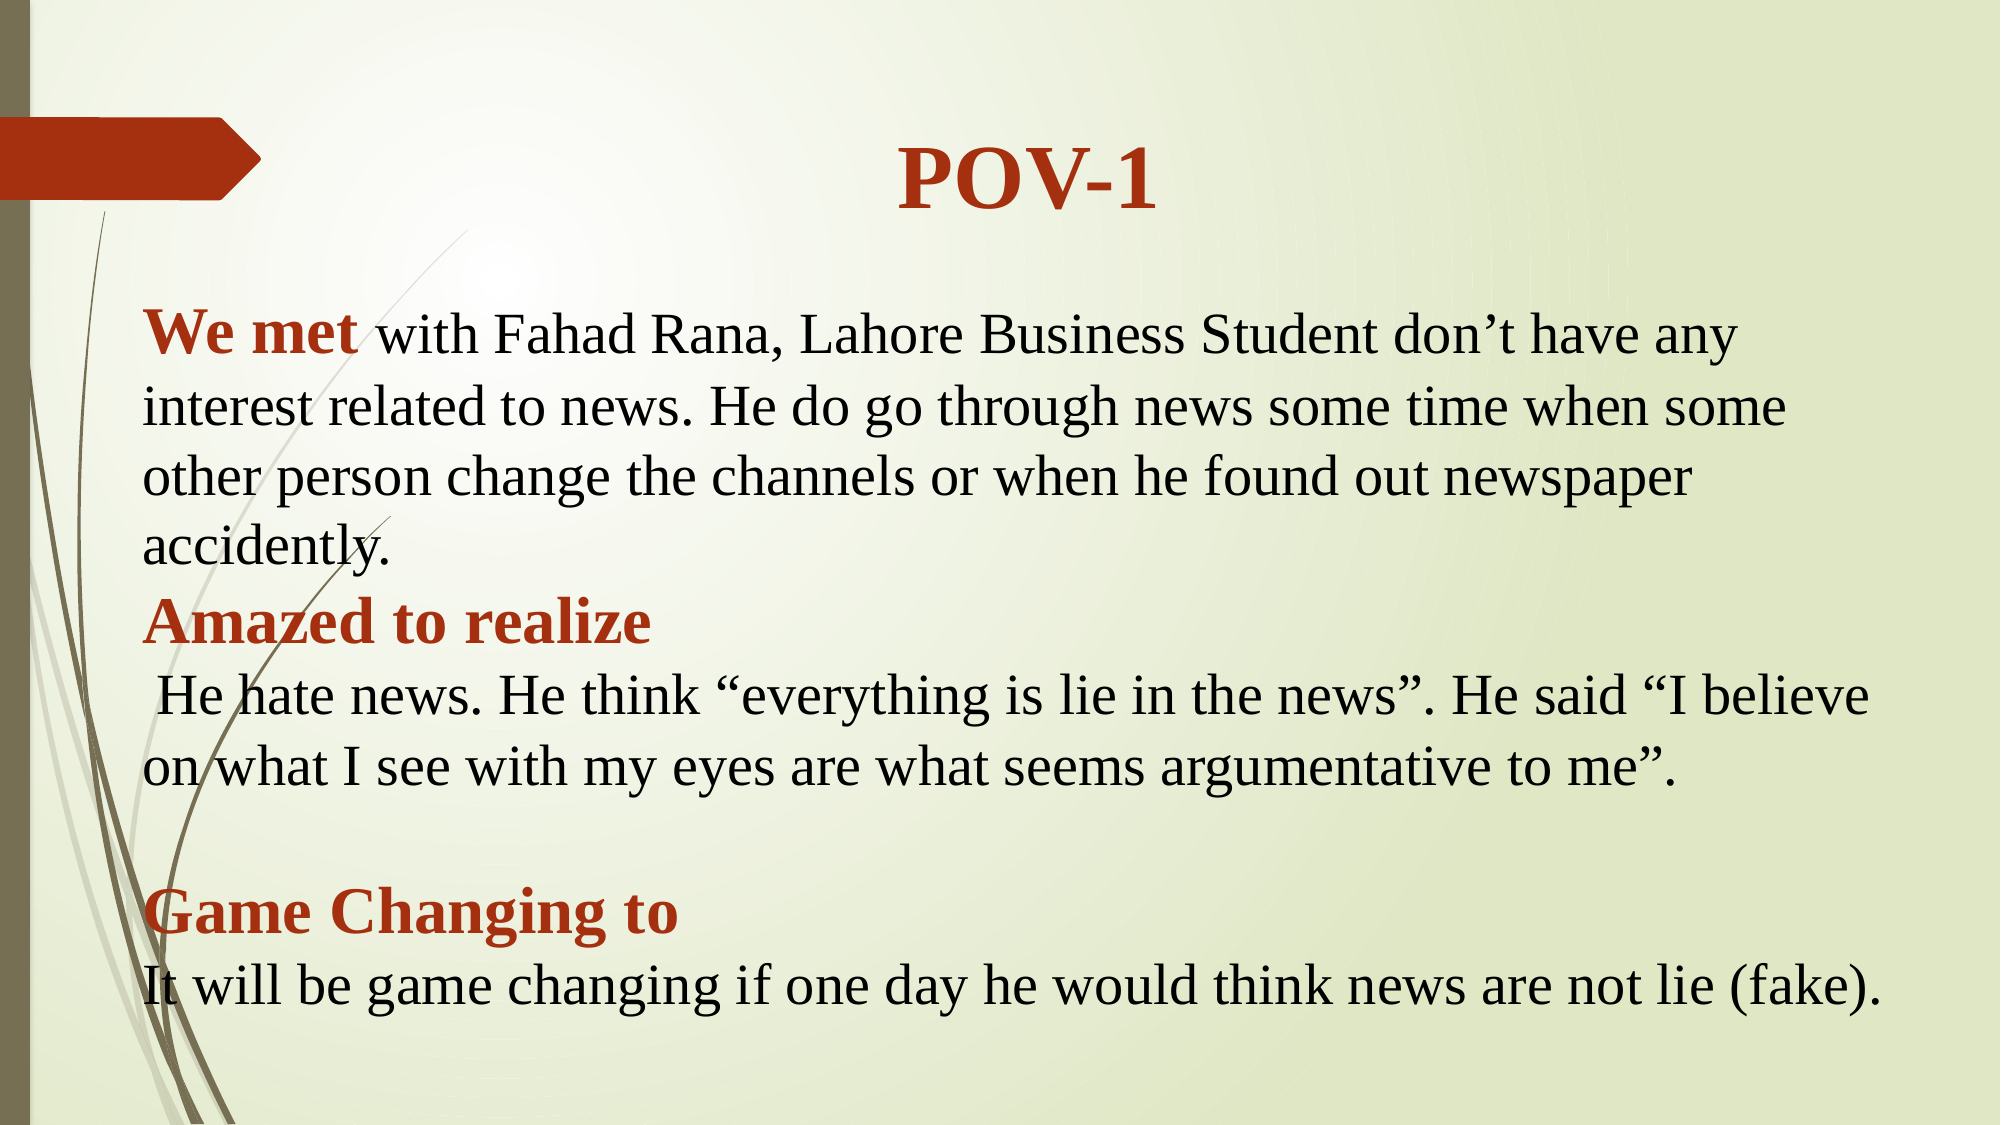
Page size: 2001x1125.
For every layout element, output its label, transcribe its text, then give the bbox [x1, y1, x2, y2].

text_box POV-1 We met with Fahad Rana, Lahore Business Student don’t have any interest related to news. He do go through news some time when some other person change the channels or when he found out newspaper accidently. Amazed to realize He hate news. He think “everything is lie in the news”. He said “I believe on what I see with my eyes are what seems argumentative to me”. Game Changing to It will be game changing if one day he would think news are not lie (fake). [127, 109, 1932, 1069]
